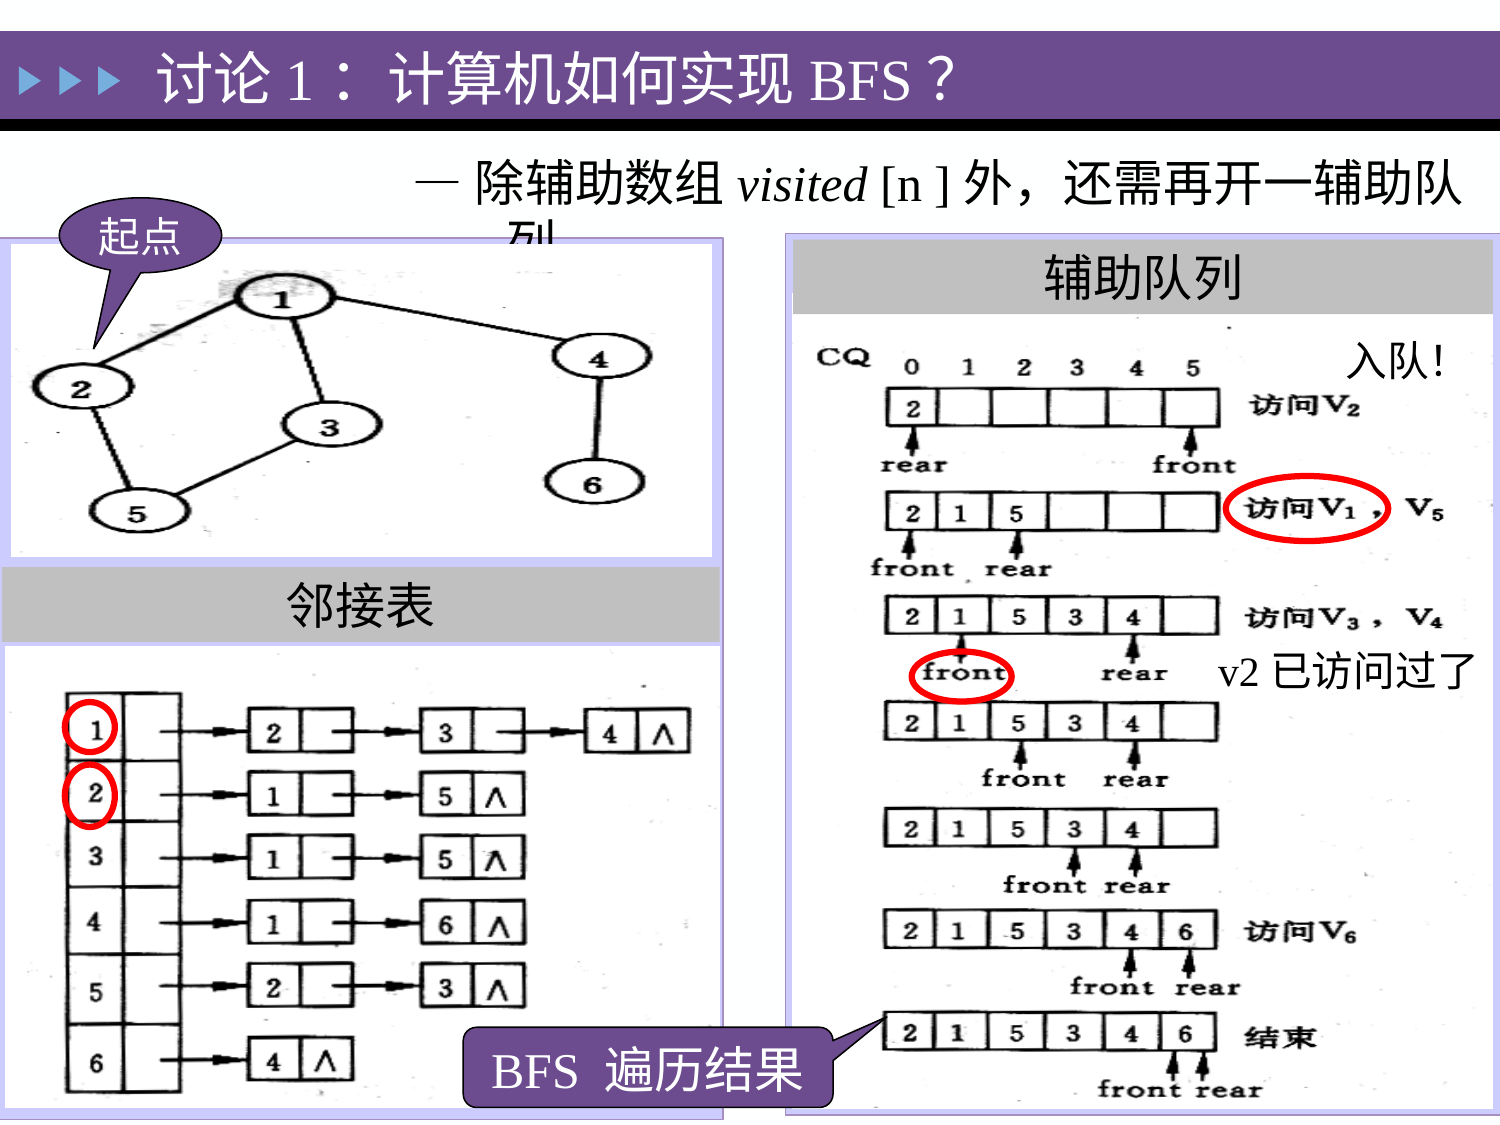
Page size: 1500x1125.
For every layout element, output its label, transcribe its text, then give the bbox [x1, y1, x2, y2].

text_box 讨论1：计算机如何实现BFS？ [140, 45, 1134, 109]
text_box —除辅助数组visited [n ]外，还需再开一辅助队列 [398, 144, 1500, 279]
text_box BFS 遍历结果 [725, 1027, 787, 1108]
text_box 起点 [59, 197, 222, 242]
text_box [0, 1110, 723, 1120]
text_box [5, 646, 720, 1109]
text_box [792, 293, 1494, 1110]
text_box 辅助队列 [793, 239, 1493, 293]
text_box [785, 1108, 790, 1116]
text_box [0, 237, 723, 650]
text_box [1493, 279, 1500, 1116]
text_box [11, 243, 712, 557]
text_box 邻接表 [1, 567, 720, 642]
text_box [785, 279, 793, 1027]
